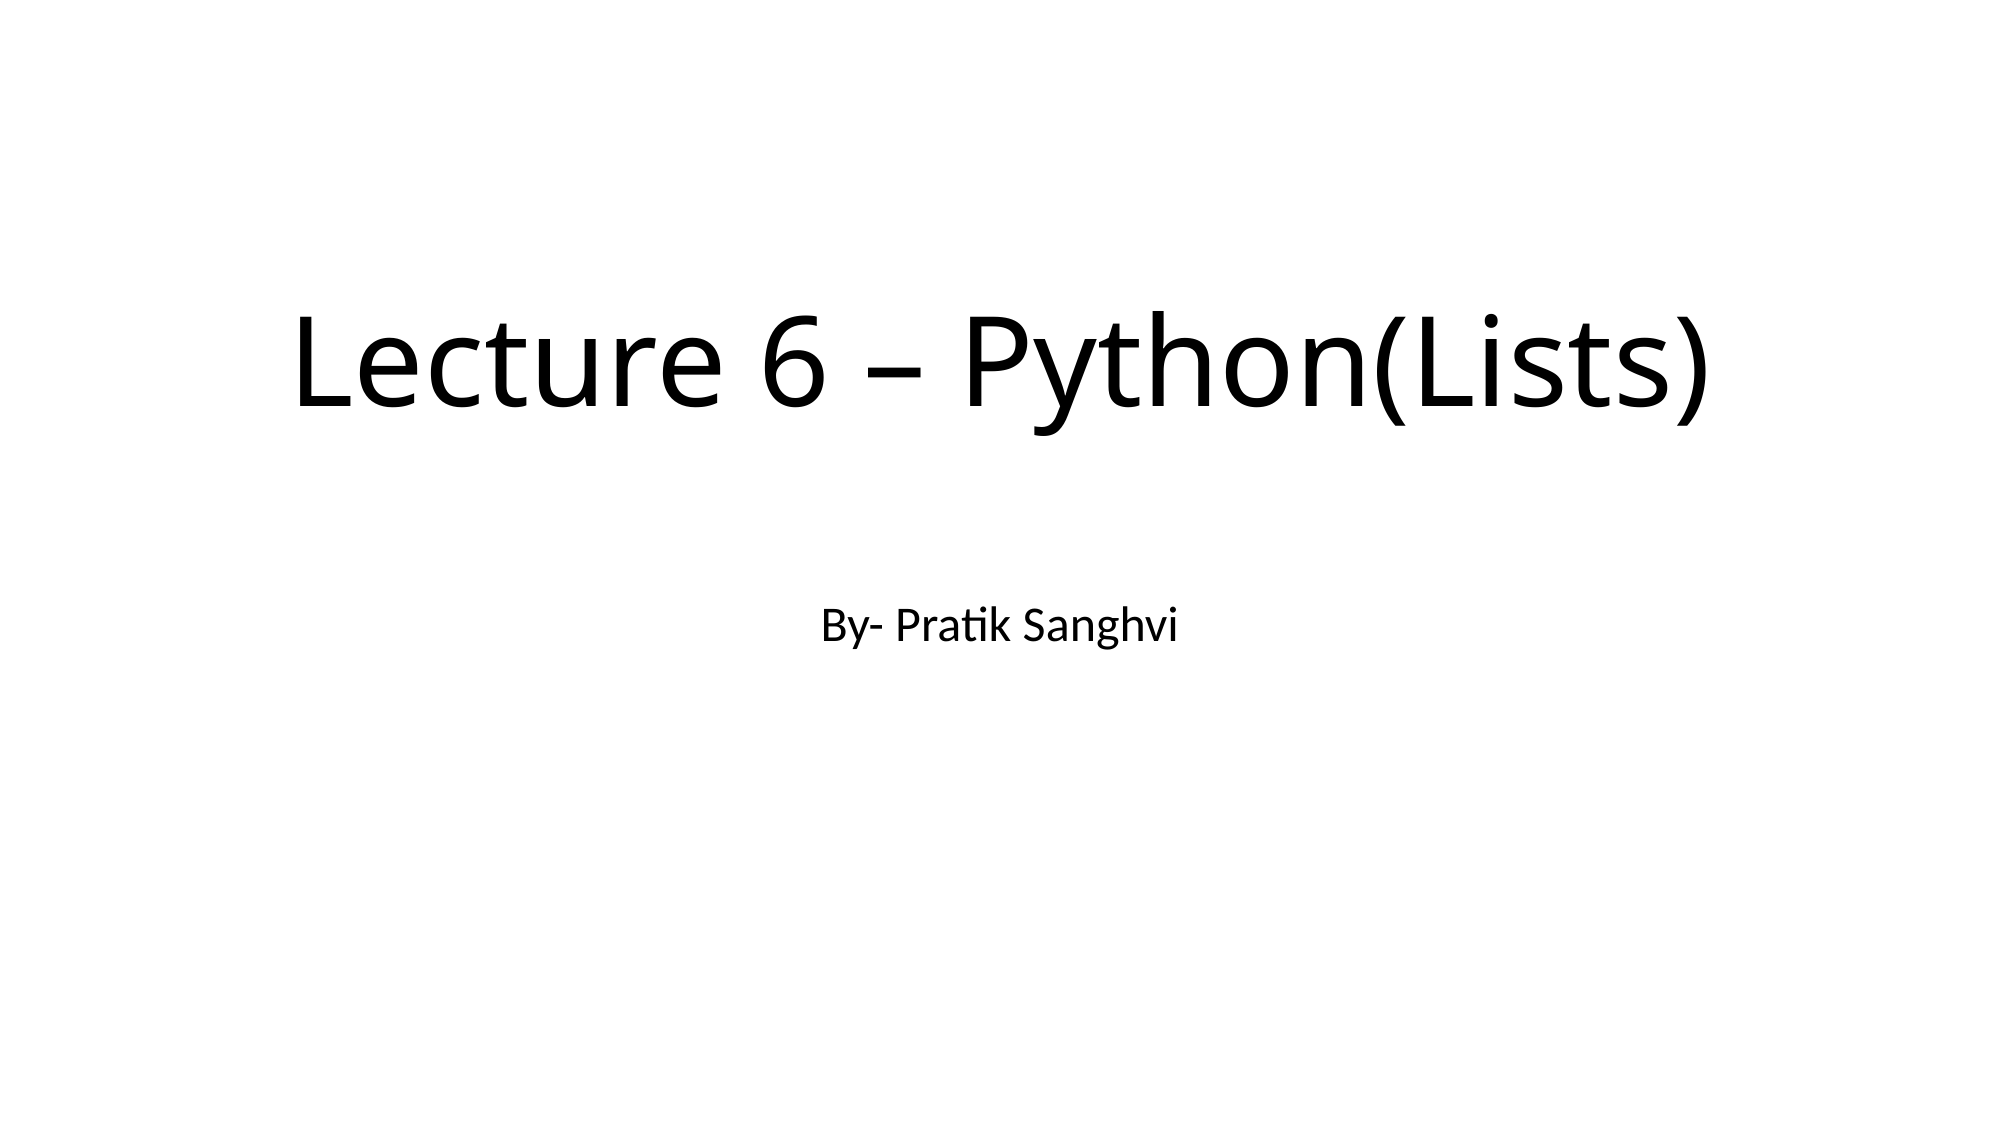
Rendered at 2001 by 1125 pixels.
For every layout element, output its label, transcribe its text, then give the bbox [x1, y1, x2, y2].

subtitle By- Pratik Sanghvi [249, 590, 1750, 863]
title Lecture 6 – Python(Lists) [249, 184, 1750, 576]
